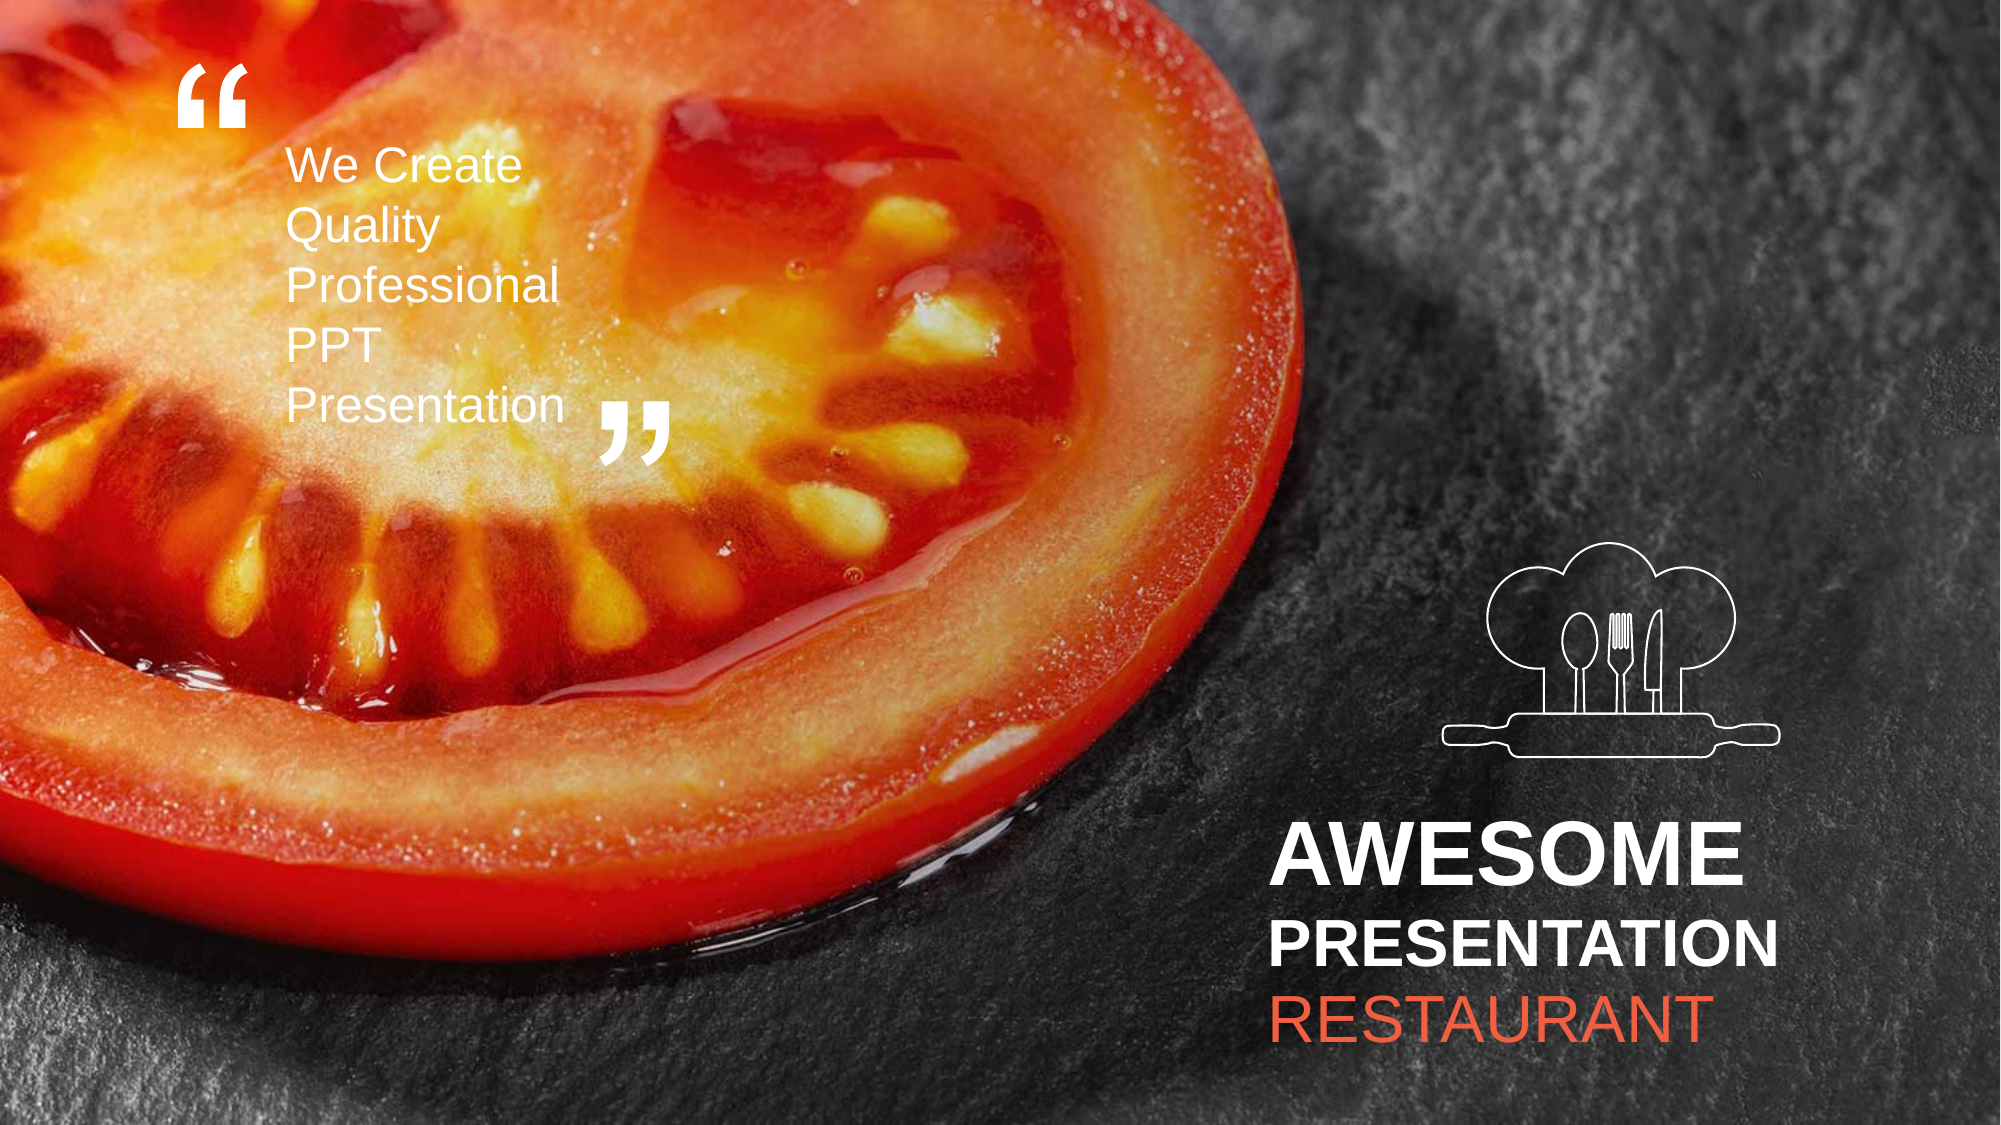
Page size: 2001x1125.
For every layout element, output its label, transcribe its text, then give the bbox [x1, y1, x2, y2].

text_box [218, 61, 250, 129]
text_box We Create Quality Professional PPT Presentation [279, 132, 655, 433]
text_box [639, 400, 671, 468]
text_box AWESOME [1253, 786, 1934, 892]
picture [0, 0, 2001, 1125]
text_box [597, 400, 629, 468]
text_box RESTAURANT [1253, 967, 1934, 1063]
text_box PRESENTATION [1253, 892, 1934, 967]
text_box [1442, 543, 1780, 758]
text_box [176, 61, 208, 129]
